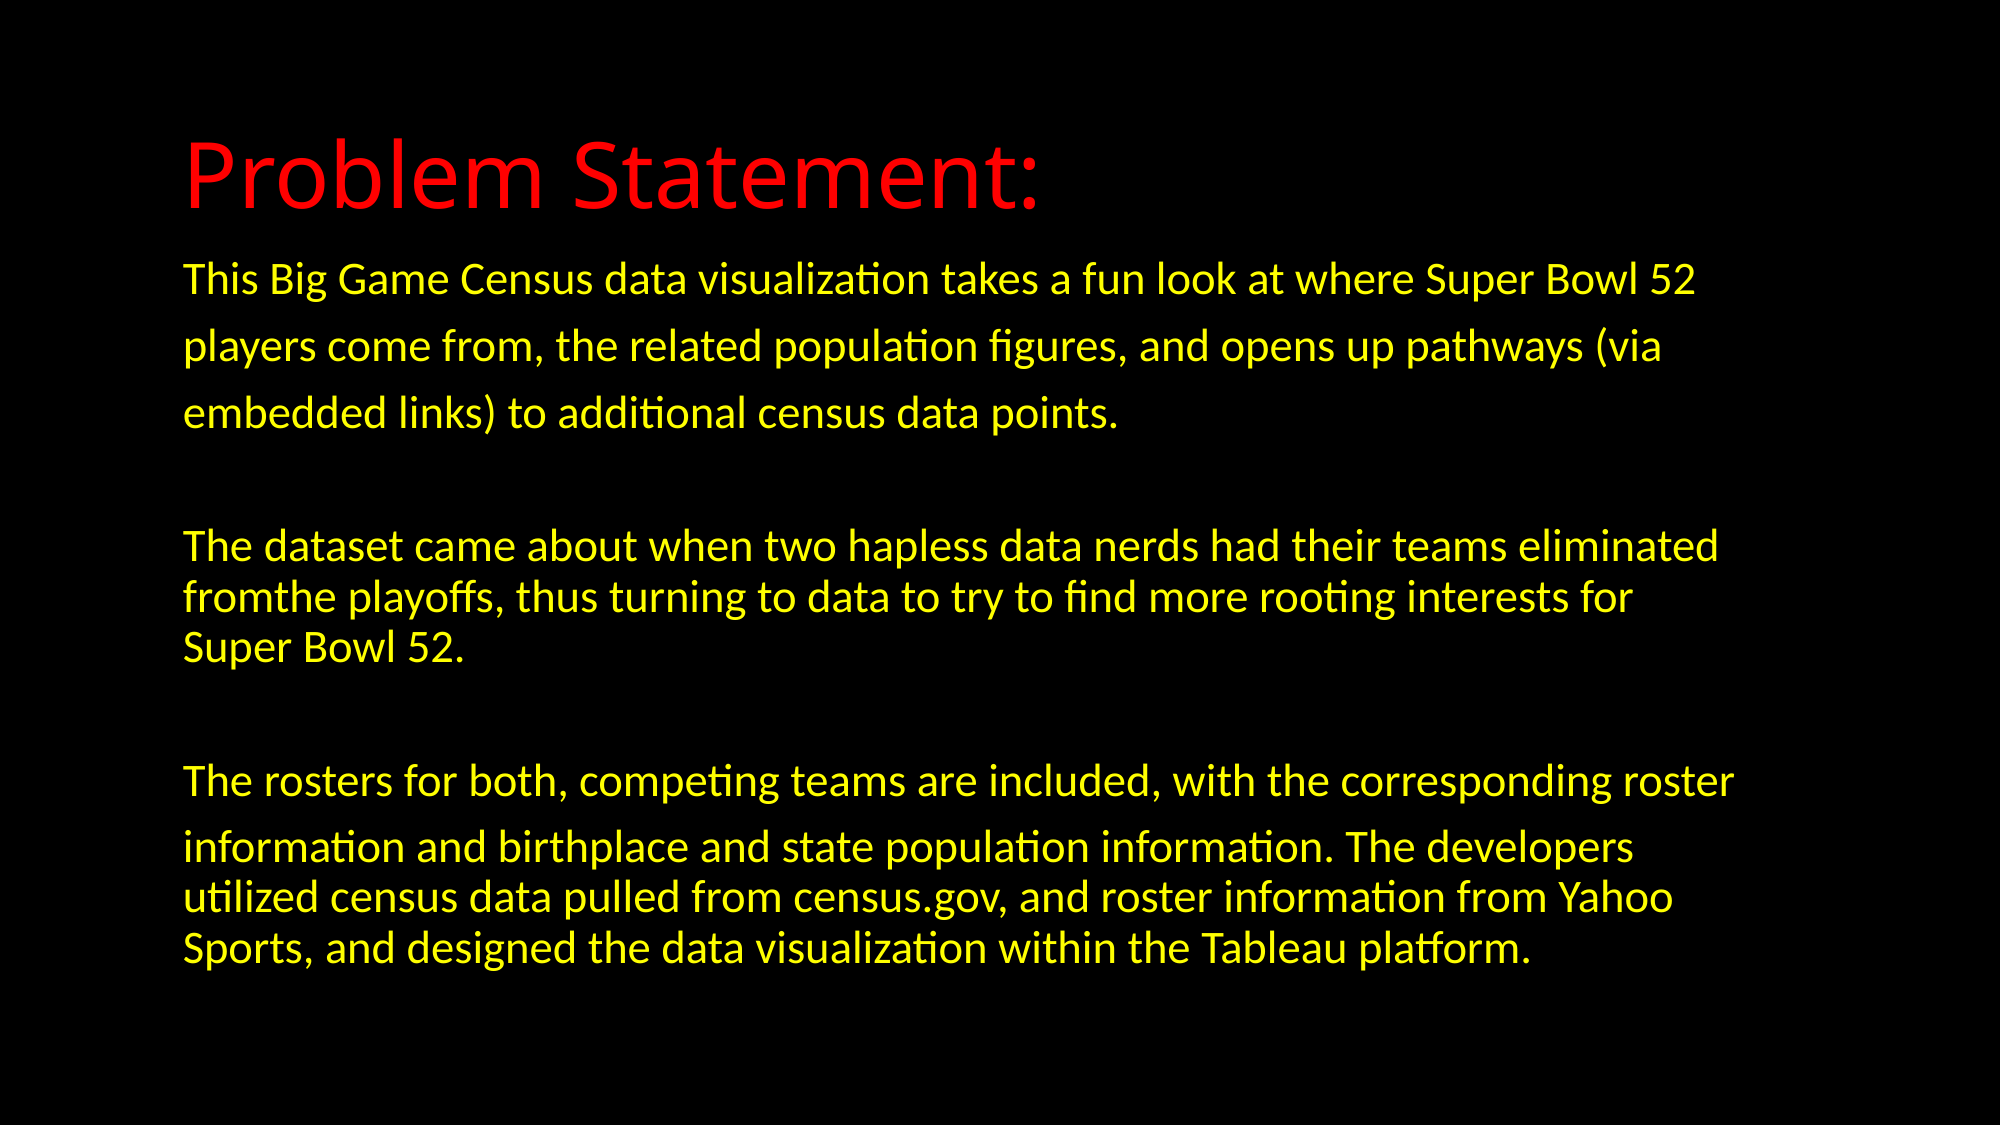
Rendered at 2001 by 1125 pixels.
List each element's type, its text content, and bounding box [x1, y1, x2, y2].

title Problem Statement: [168, 96, 1763, 246]
list This Big Game Census data visualization takes a fun look at where Super Bowl 52 players come from, the related population figures, and opens up pathways (via embedded links) to additional census data points. The dataset came about when two hapless data nerds had their teams eliminated fromthe playoffs, thus turning to data to try to find more rooting interests for Super Bowl 52. The rosters for both, competing teams are included, with the corresponding roster information and birthplace and state population information. The developers utilized census data pulled from census.gov, and roster information from Yahoo Sports, and designed the data visualization within the Tableau platform. [168, 246, 1763, 1035]
